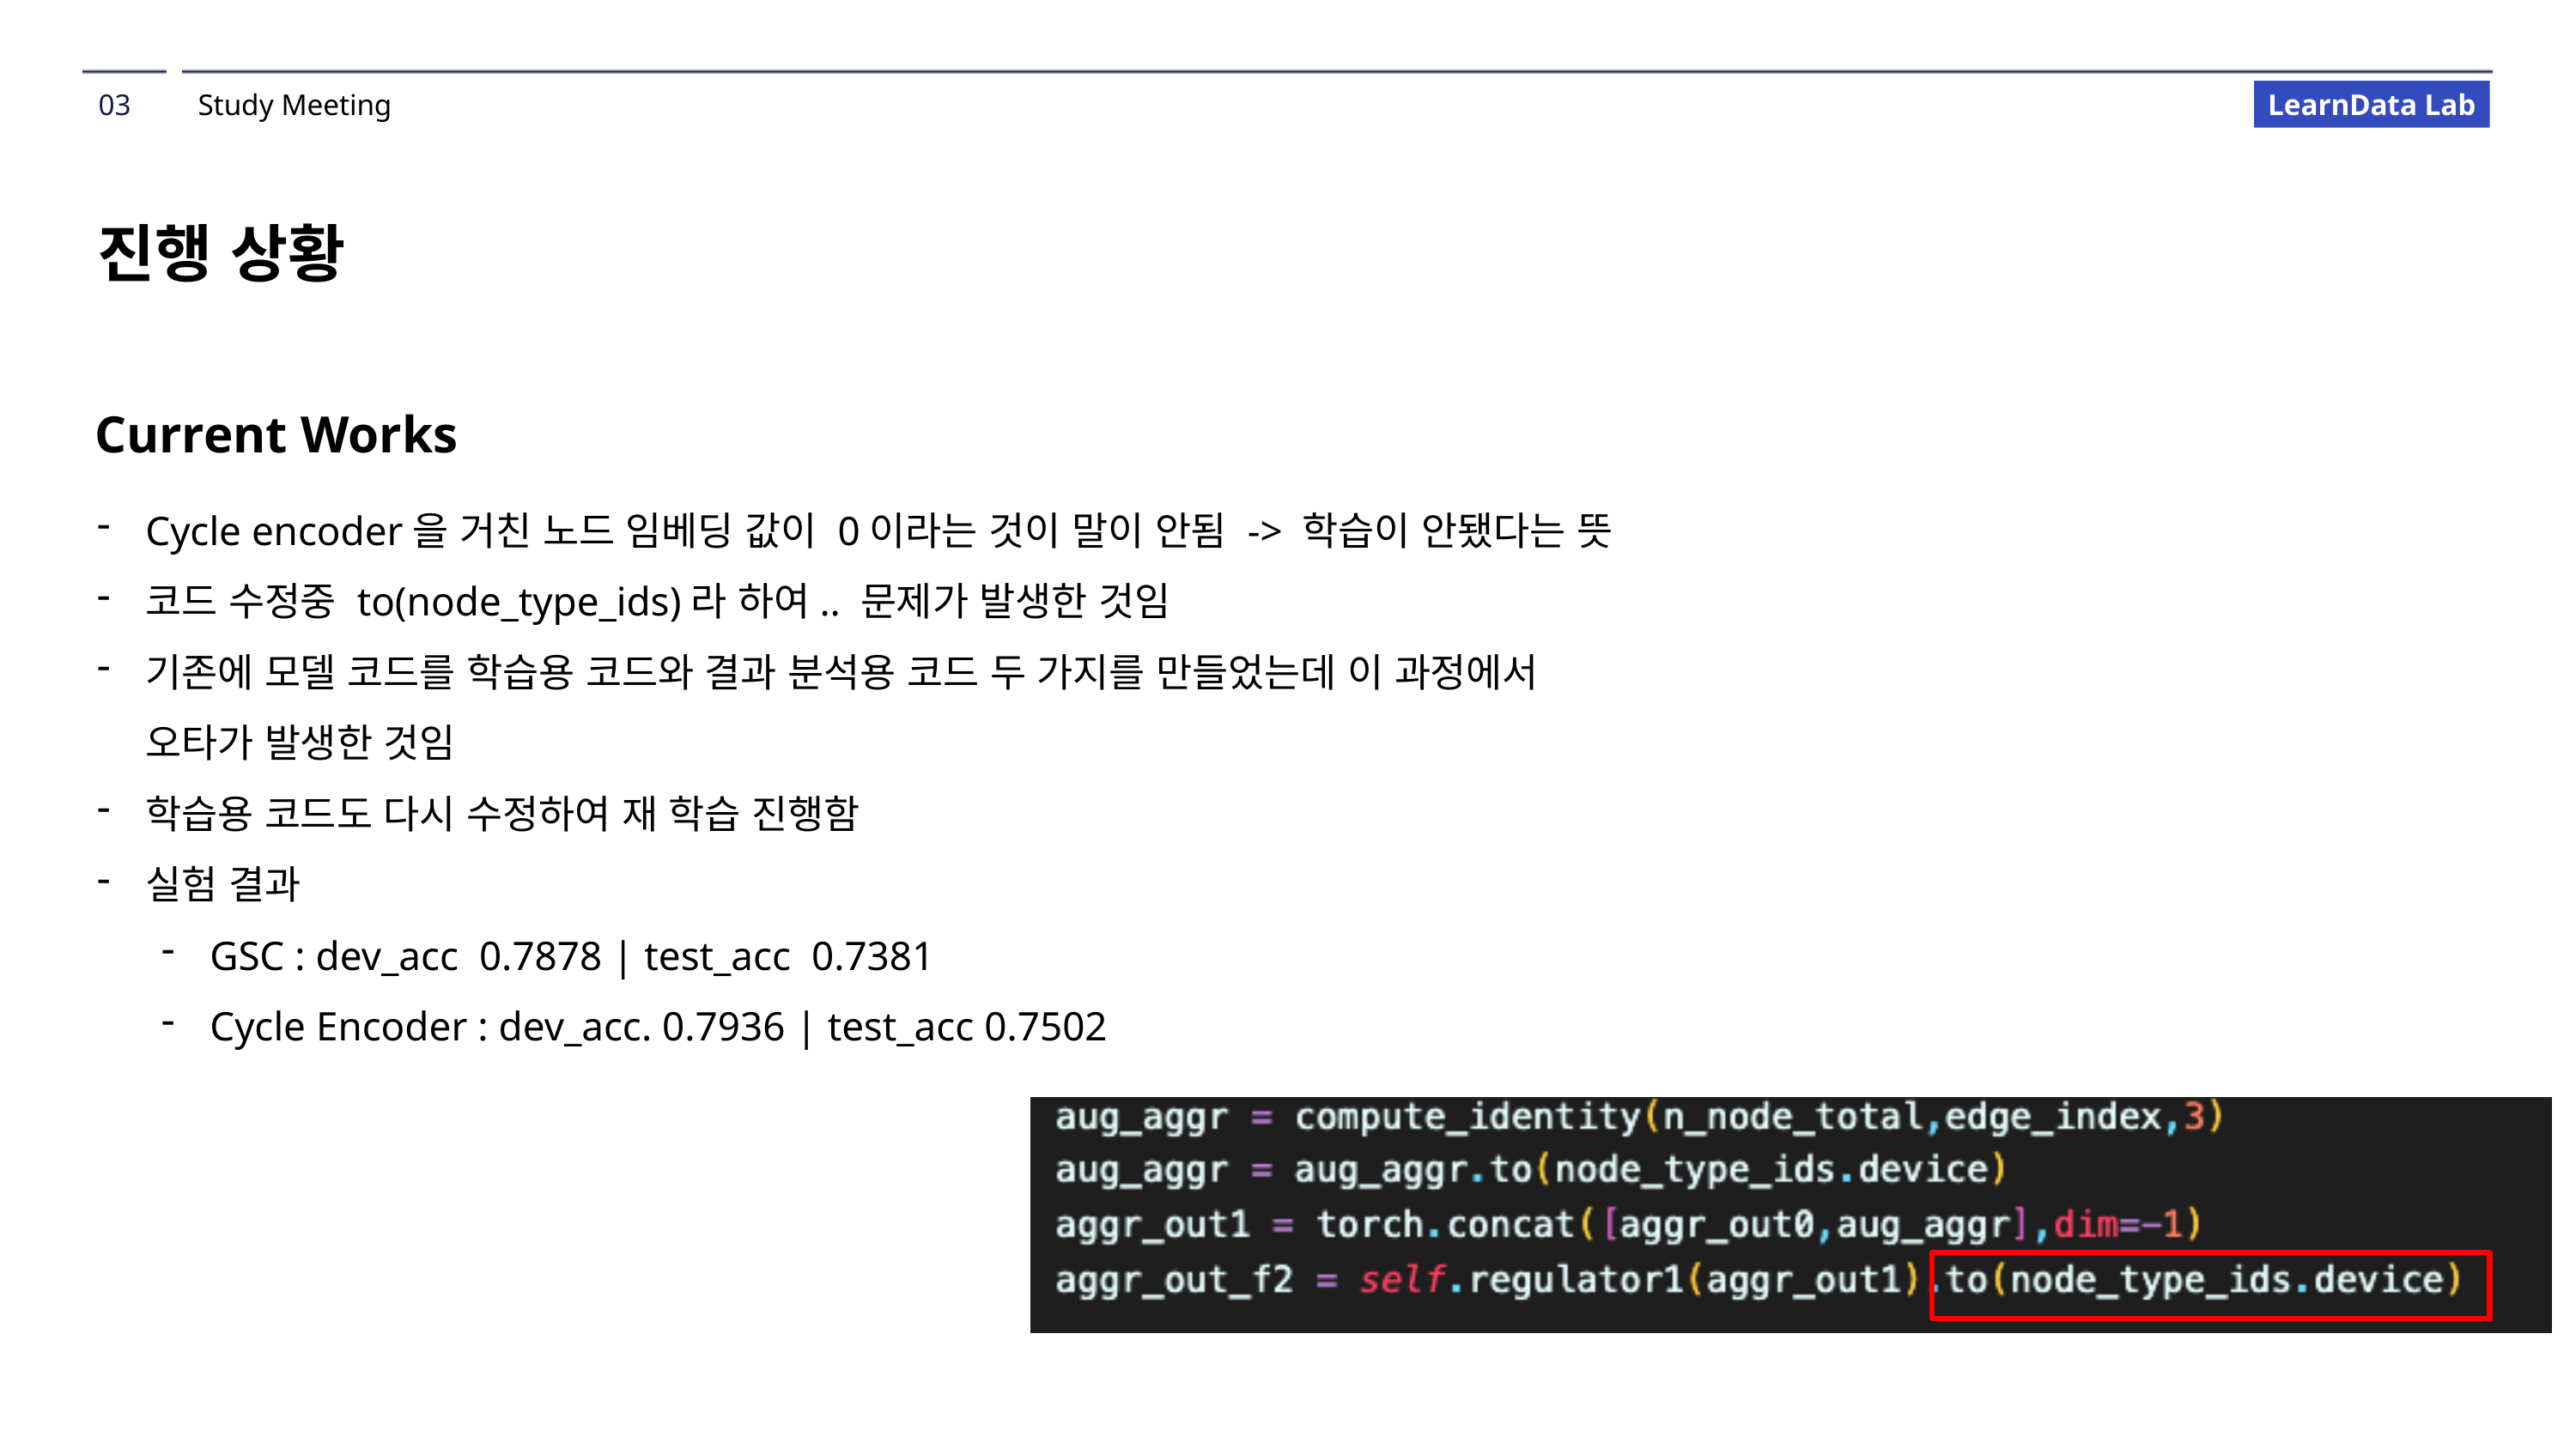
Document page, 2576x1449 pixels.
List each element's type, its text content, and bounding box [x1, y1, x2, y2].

picture [1030, 1097, 2553, 1333]
text_box 진행 상황 [84, 207, 952, 296]
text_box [82, 67, 167, 76]
text_box Cycle encoder을 거친 노드 임베딩 값이 0이라는 것이 말이 안됨 -> 학습이 안됐다는 뜻 코드 수정중 to(node_type_ids)라 하여.. 문제가 발생한 것임 기존에 모델 코드를 학습용 코드와 결과 분석용 코드 두 가지를 만들었는데 이 과정에서 오타가 발생한 것임 학습용 코드도 다시 수정하여 재 학습 진행함 실험 결과 GSC : dev_acc 0.7878 | test_acc 0.7381 Cycle Encoder : dev_acc. 0.7936 | test_acc 0.7502 [84, 476, 1653, 1126]
text_box 03 [85, 82, 161, 128]
text_box Current Works [82, 396, 954, 470]
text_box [185, 80, 2490, 142]
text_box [182, 67, 2493, 76]
